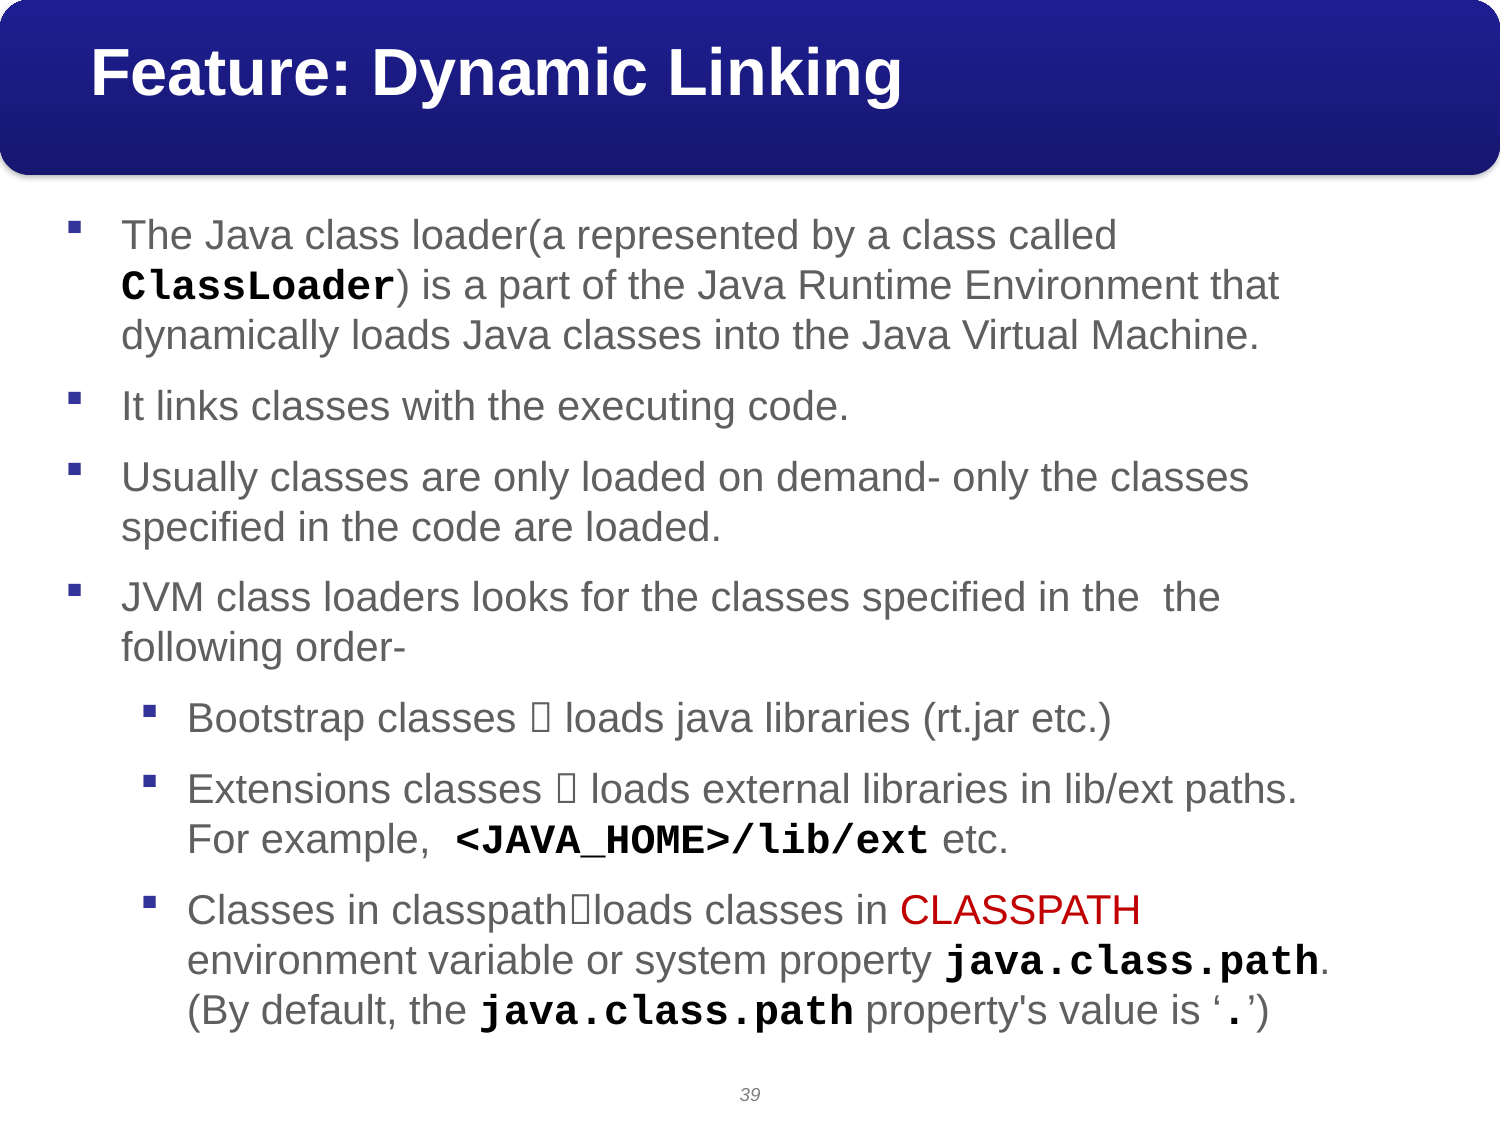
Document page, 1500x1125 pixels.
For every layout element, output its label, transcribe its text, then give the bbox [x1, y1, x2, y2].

list The Java class loader(a represented by a class called ClassLoader) is a part of the Java Runtime Environment that dynamically loads Java classes into the Java Virtual Machine. It links classes with the executing code. Usually classes are only loaded on demand- only the classes specified in the code are loaded. JVM class loaders looks for the classes specified in the the following order- Bootstrap classes  loads java libraries (rt.jar etc.) Extensions classes  loads external libraries in lib/ext paths. For example, <JAVA_HOME>/lib/ext etc. Classes in classpathloads classes in CLASSPATH environment variable or system property java.class.path. (By default, the java.class.path property's value is ‘.’) [49, 199, 1388, 1051]
title Feature: Dynamic Linking [74, 0, 1426, 138]
slide_number 39 [574, 1074, 926, 1115]
